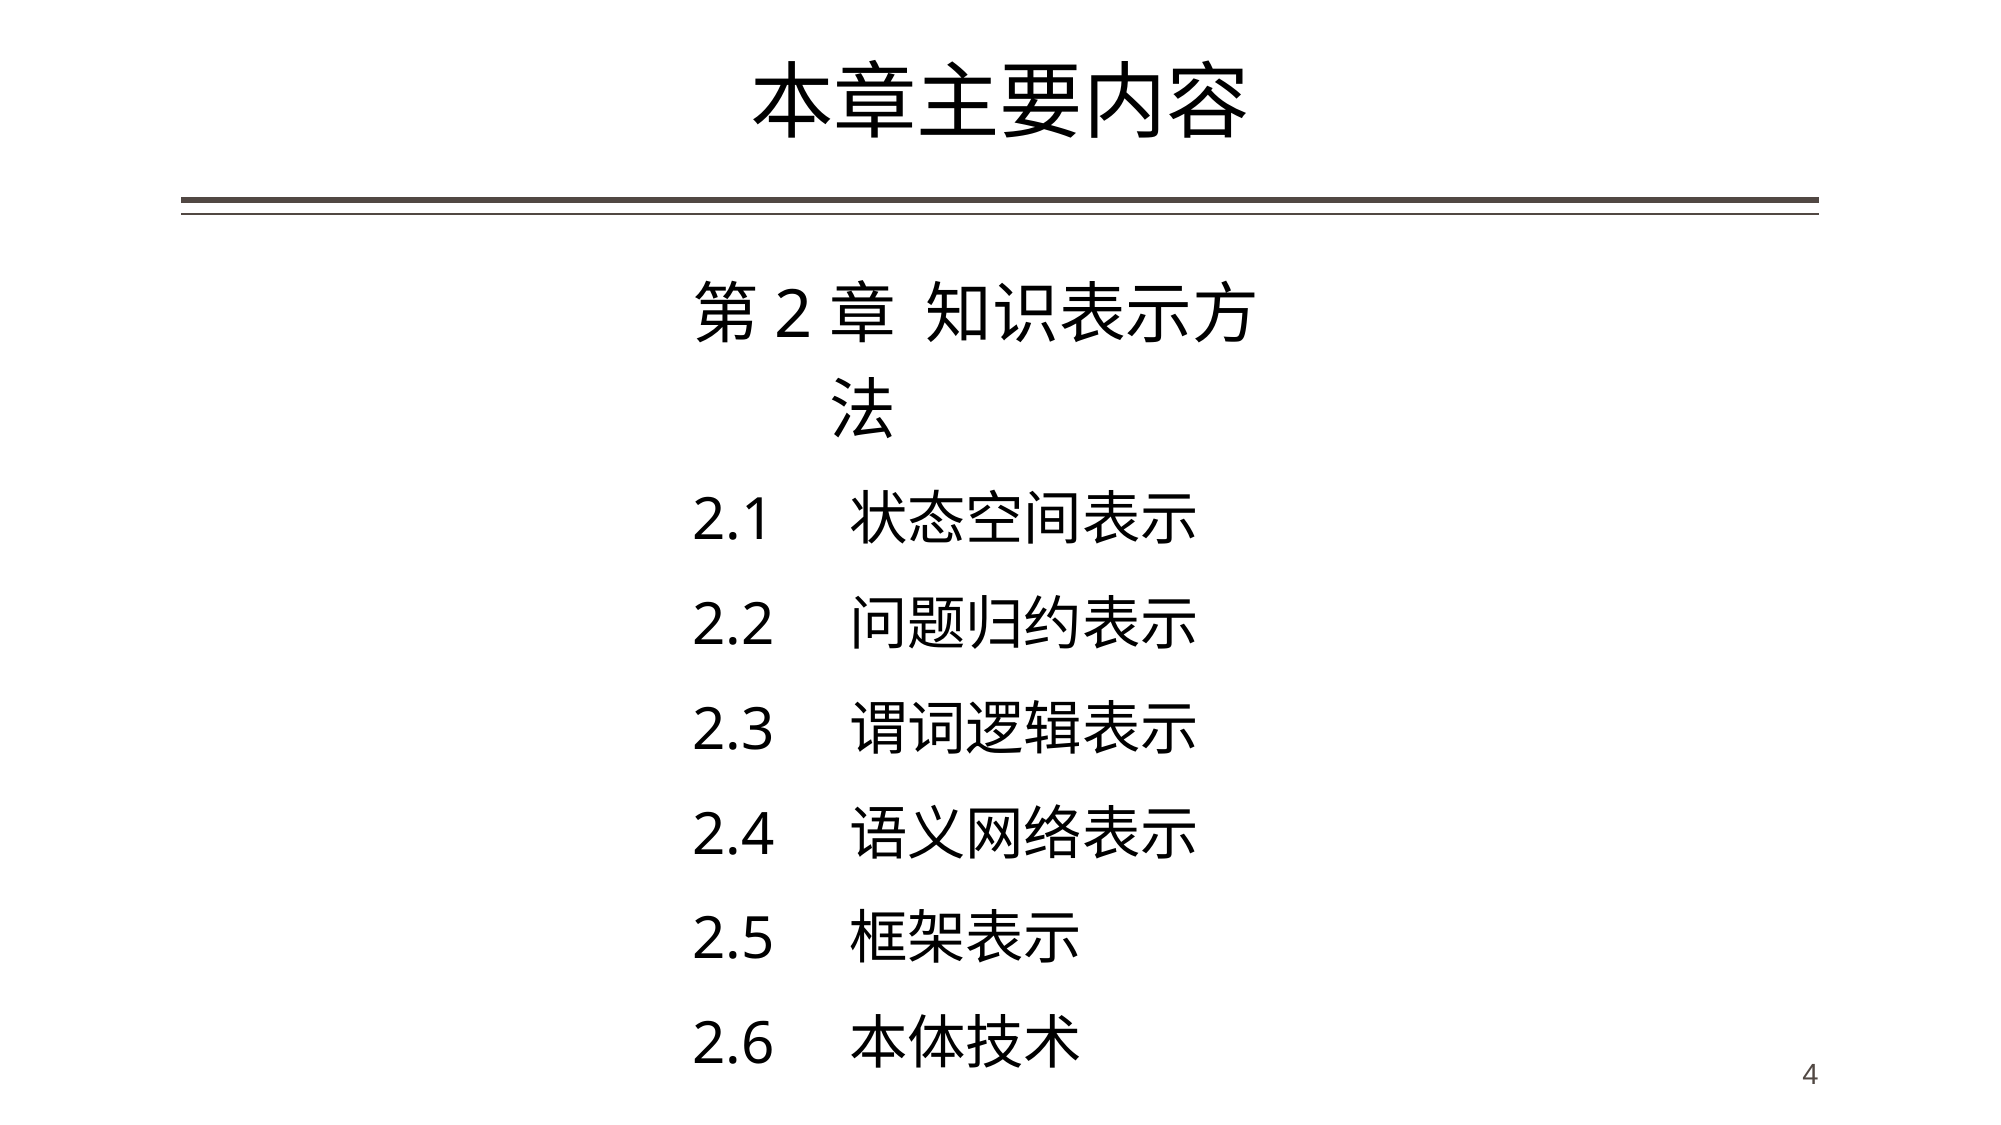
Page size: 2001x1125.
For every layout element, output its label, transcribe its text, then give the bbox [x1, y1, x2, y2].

slide_number 4 [1518, 1042, 1819, 1103]
title 本章主要内容 [181, 46, 1819, 227]
text_box 第2章 知识表示方法 2.1 状态空间表示 2.2 问题归约表示 2.3 谓词逻辑表示 2.4 语义网络表示 2.5 框架表示 2.6 本体技术 [677, 247, 1323, 1073]
